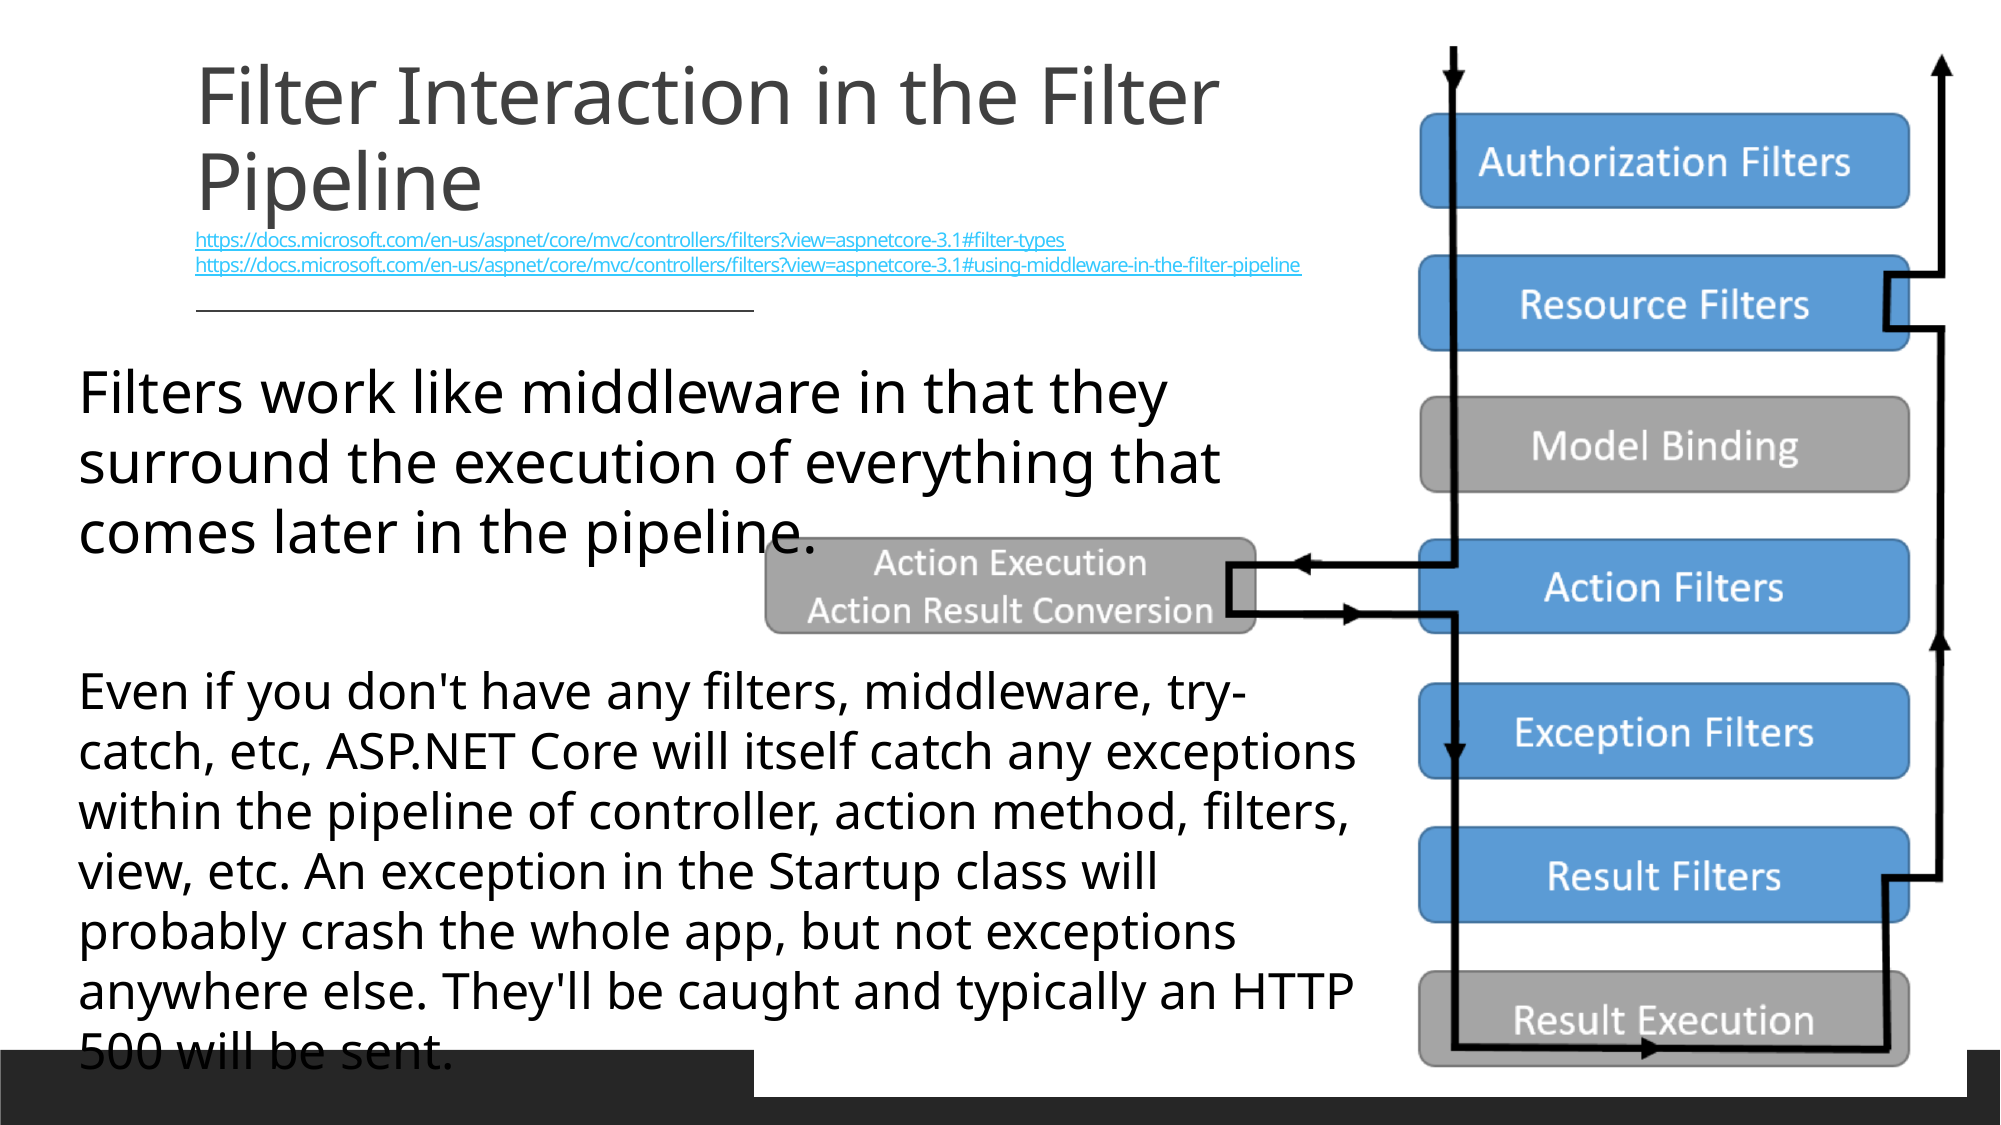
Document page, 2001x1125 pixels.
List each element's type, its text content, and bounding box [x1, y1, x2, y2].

text_box Even if you don't have any filters, middleware, try-catch, etc, ASP.NET Core will itself catch any exceptions within the pipeline of controller, action method, filters, view, etc. An exception in the Startup class will probably crash the whole app, but not exceptions anywhere else. They'll be caught and typically an HTTP 500 will be sent. [63, 652, 752, 1087]
picture [753, 37, 1967, 1097]
text_box Filters work like middleware in that they surround the execution of everything that comes later in the pipeline. [64, 348, 752, 573]
title Filter Interaction in the Filter Pipeline https://docs.microsoft.com/en-us/aspnet/core/mvc/controllers/filters?view=aspnetcore-3.1#filter-types https://docs.microsoft.com/en-us/aspnet/core/mvc/controllers/filters?view=aspnetcore-3.1#using-middleware-in-the-filter-pipeline [180, 47, 752, 285]
